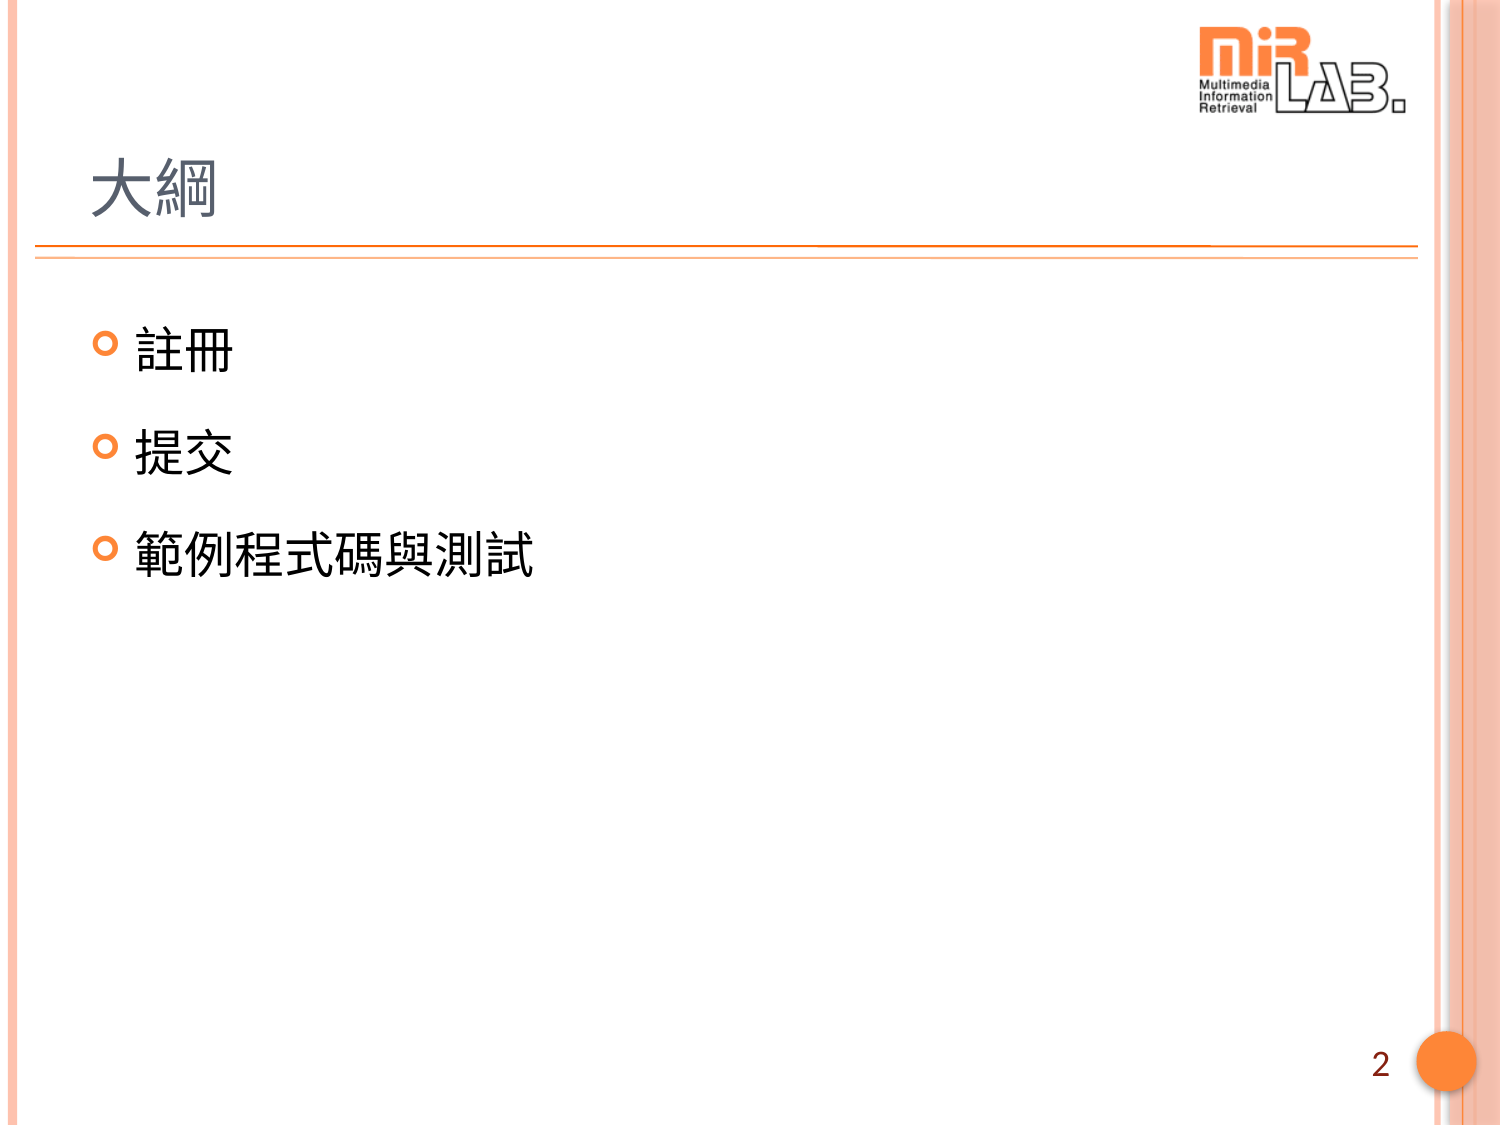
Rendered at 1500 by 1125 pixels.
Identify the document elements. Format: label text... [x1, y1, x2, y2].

picture [1195, 22, 1408, 118]
title 大綱 [75, 45, 1372, 233]
list 註冊 提交 範例程式碼與測試 [75, 281, 1300, 1062]
